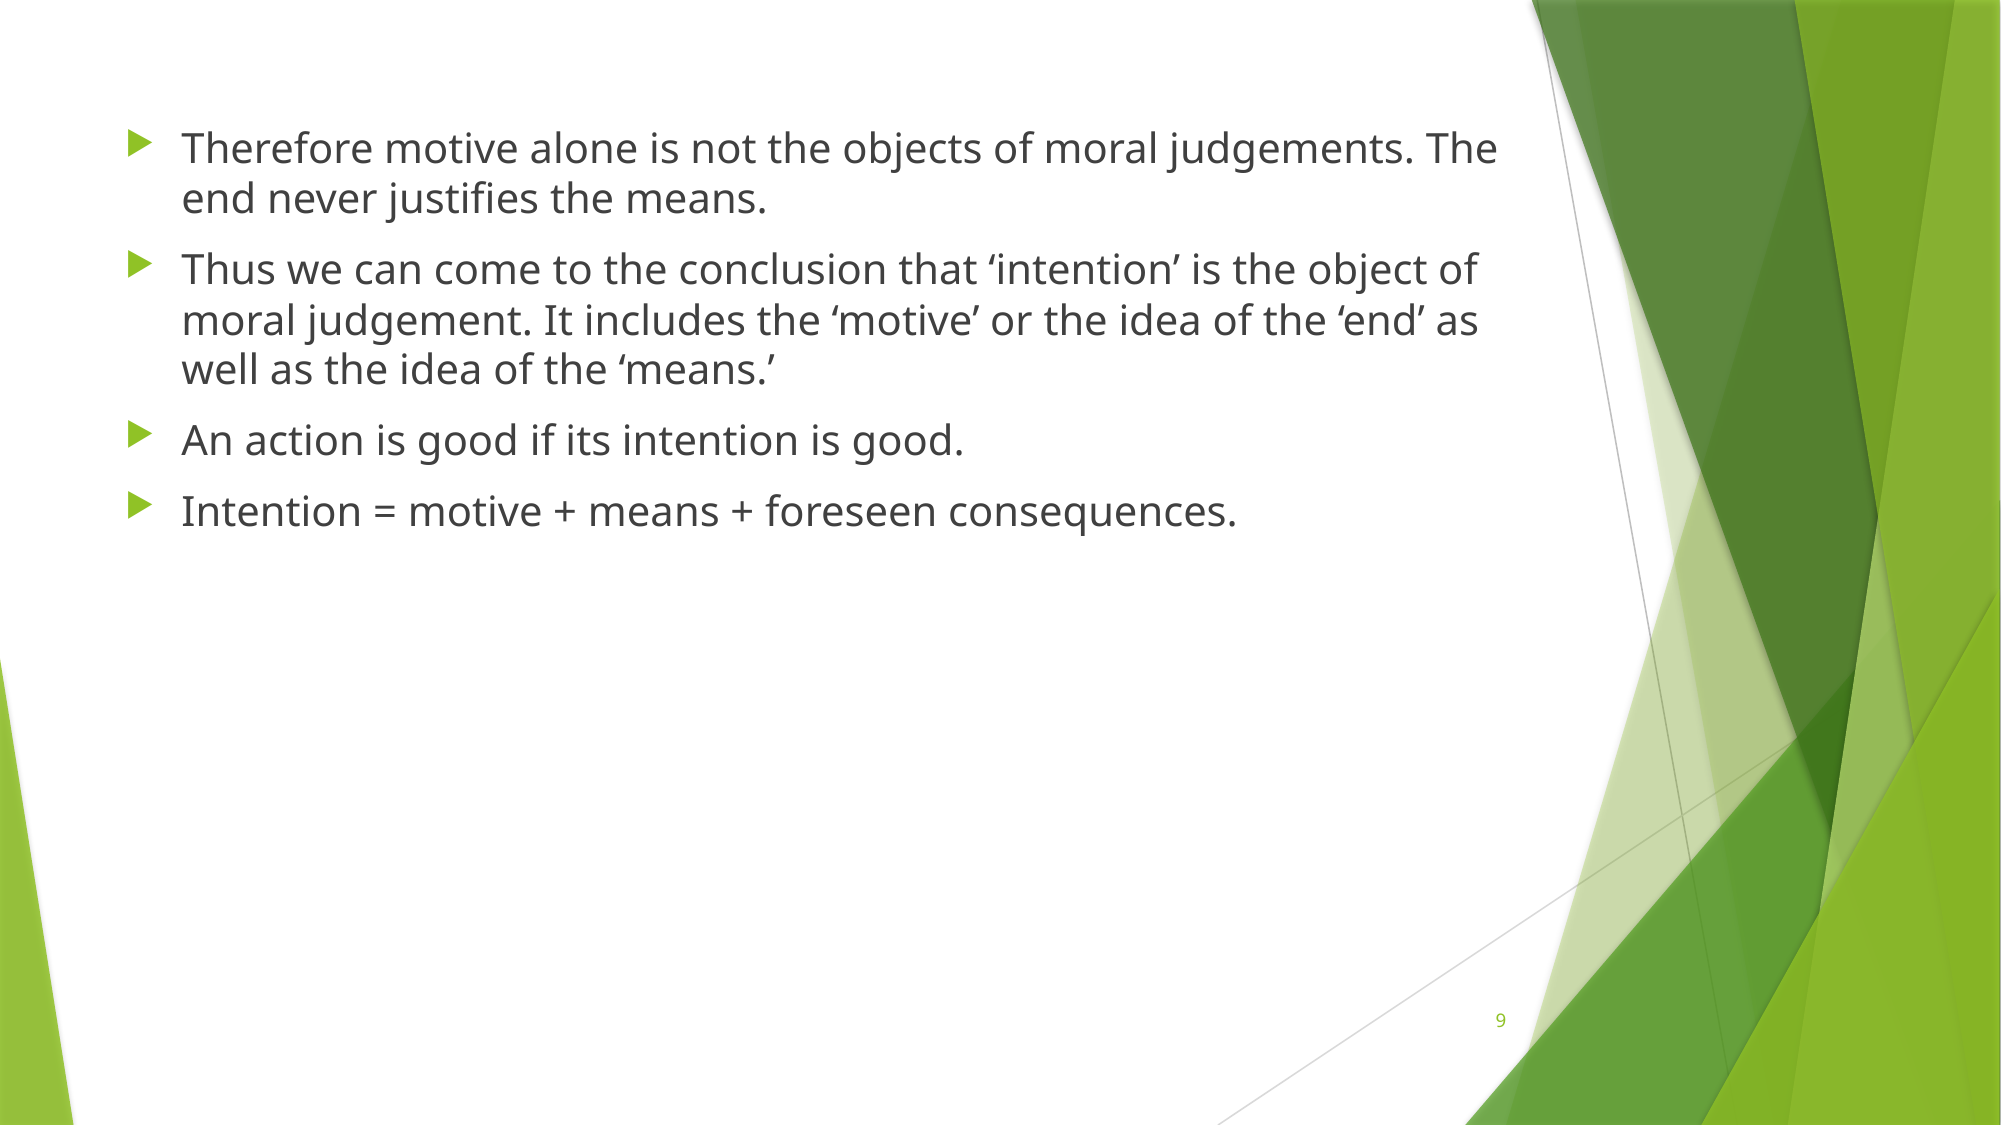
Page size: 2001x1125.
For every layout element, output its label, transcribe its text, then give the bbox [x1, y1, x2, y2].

list Therefore motive alone is not the objects of moral judgements. The end never justifies the means. Thus we can come to the conclusion that ‘intention’ is the object of moral judgement. It includes the ‘motive’ or the idea of the ‘end’ as well as the idea of the ‘means.’ An action is good if its intention is good. Intention = motive + means + foreseen consequences. [110, 114, 1522, 992]
slide_number 9 [1409, 991, 1522, 1051]
